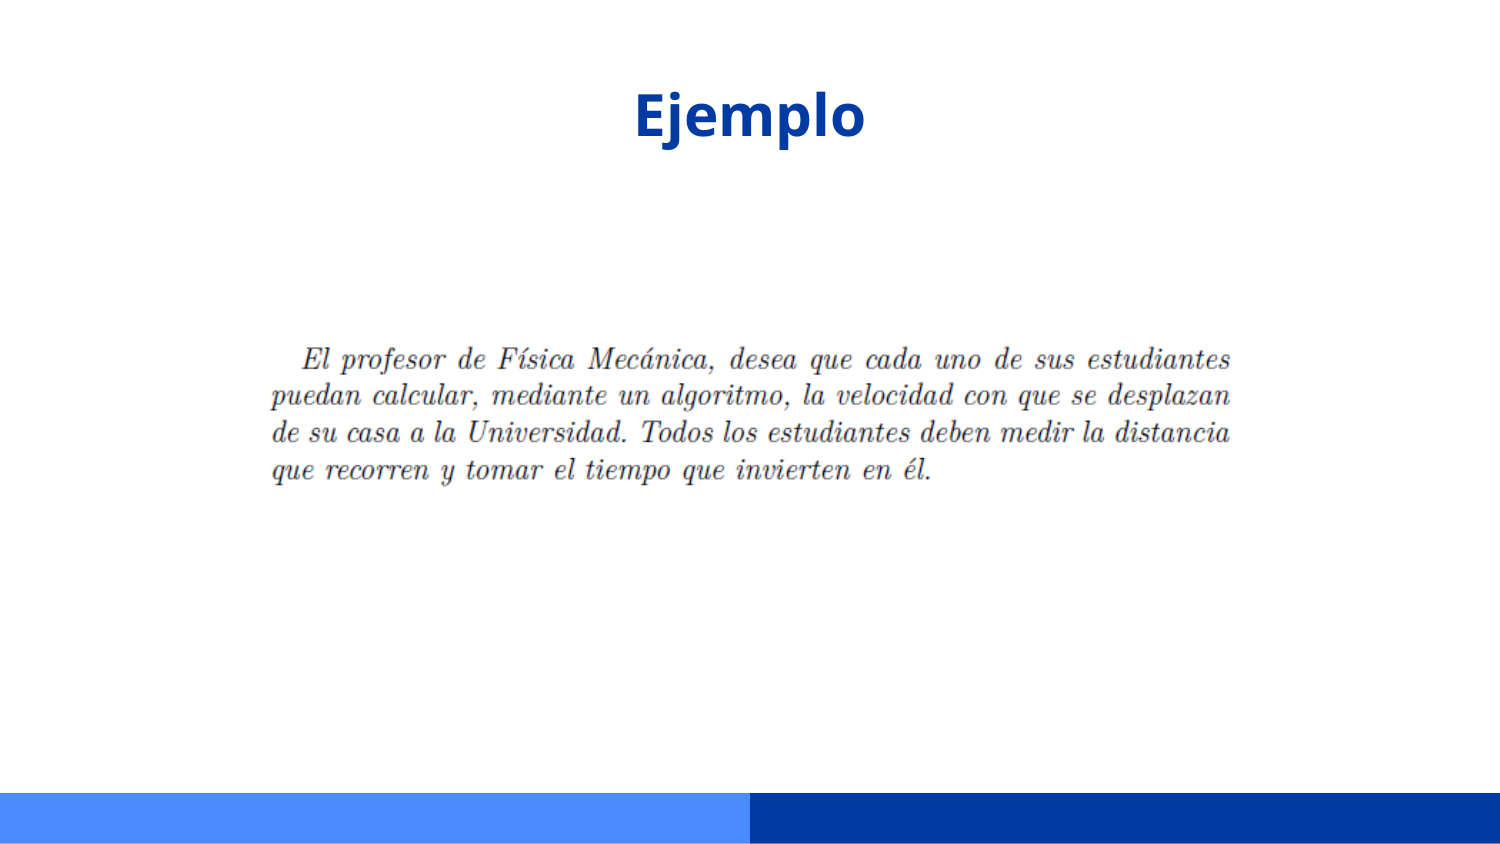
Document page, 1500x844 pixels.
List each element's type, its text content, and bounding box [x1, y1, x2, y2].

picture [250, 339, 1250, 505]
title Ejemplo [117, 62, 1383, 157]
